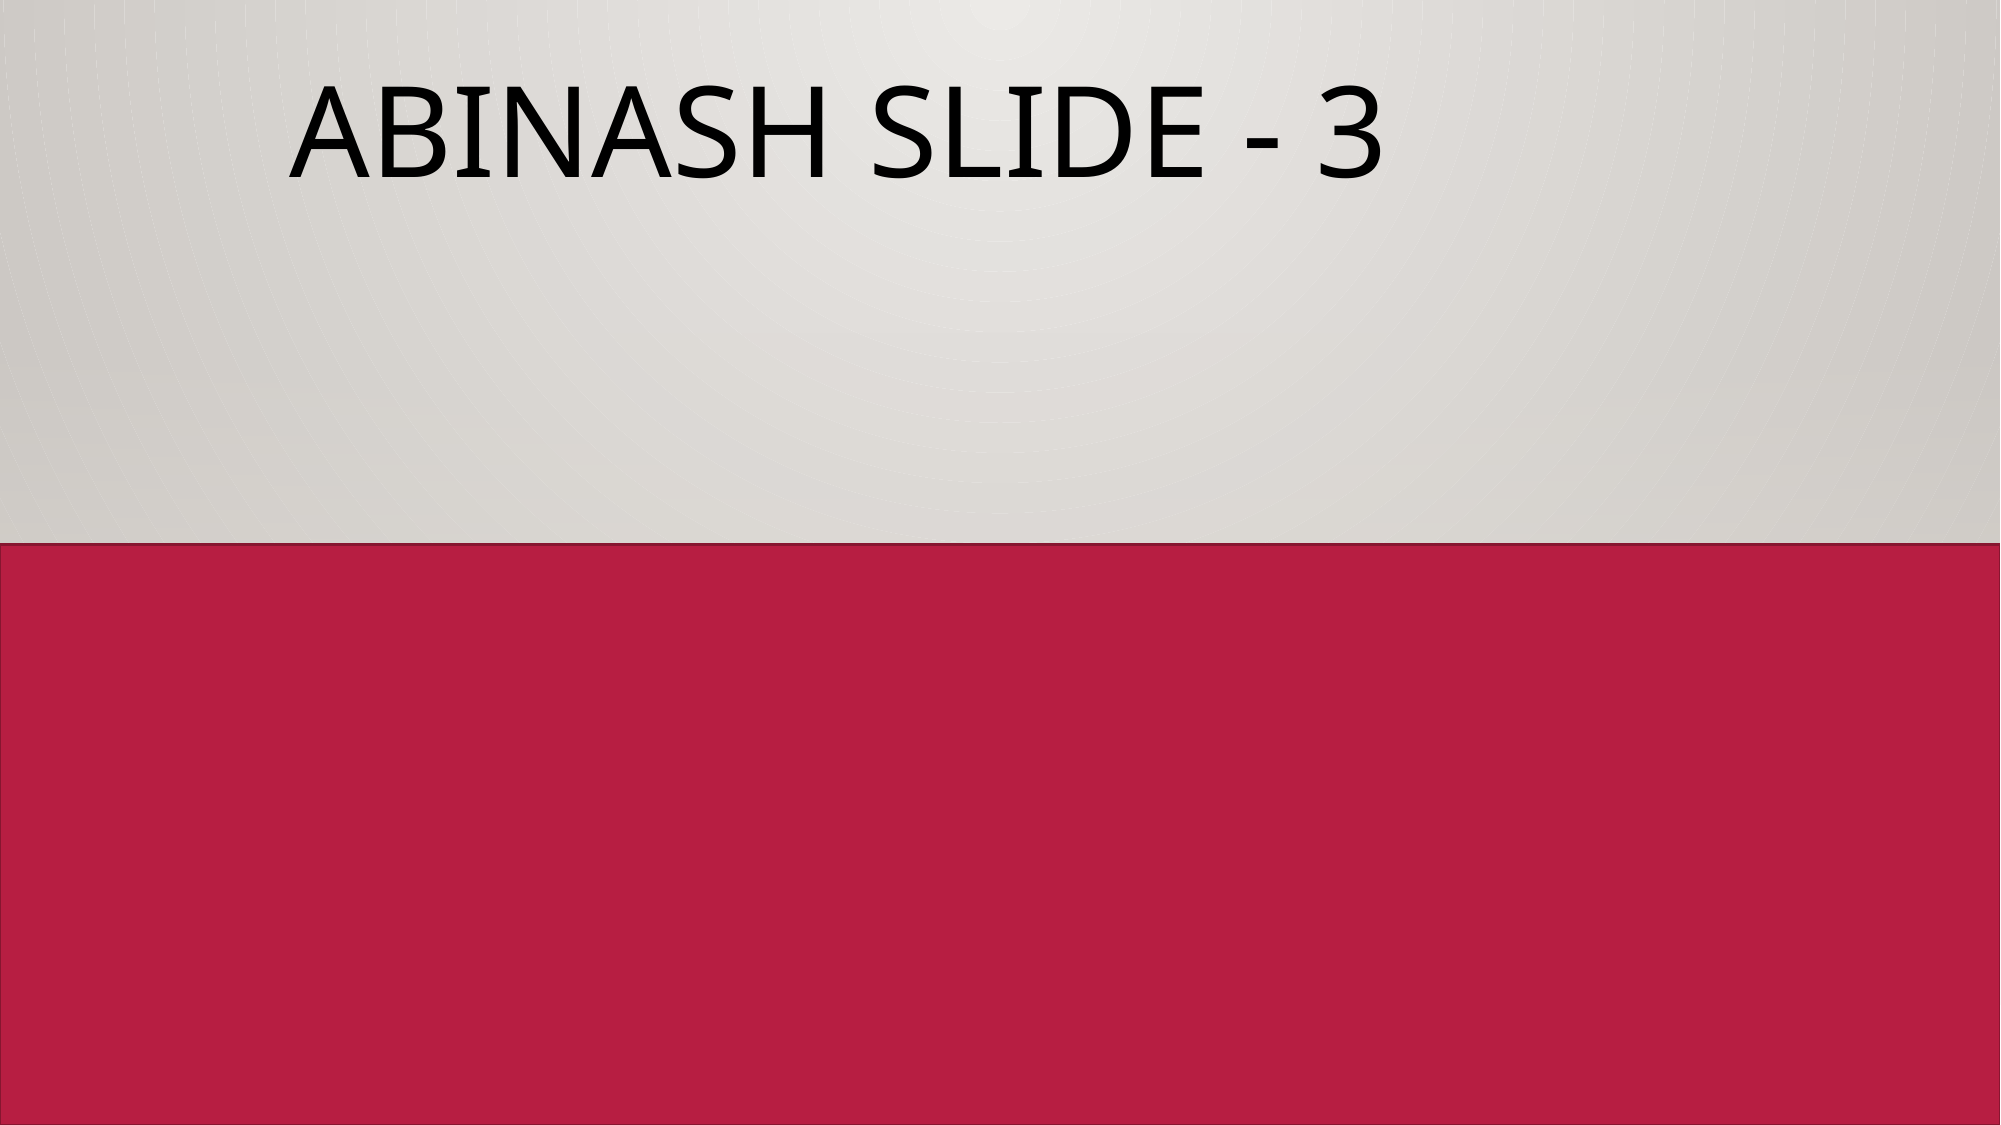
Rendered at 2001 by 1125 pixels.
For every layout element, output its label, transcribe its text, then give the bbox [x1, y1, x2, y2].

title Abinash slide - 3 [274, 60, 1775, 205]
text_box [0, 543, 2000, 1125]
